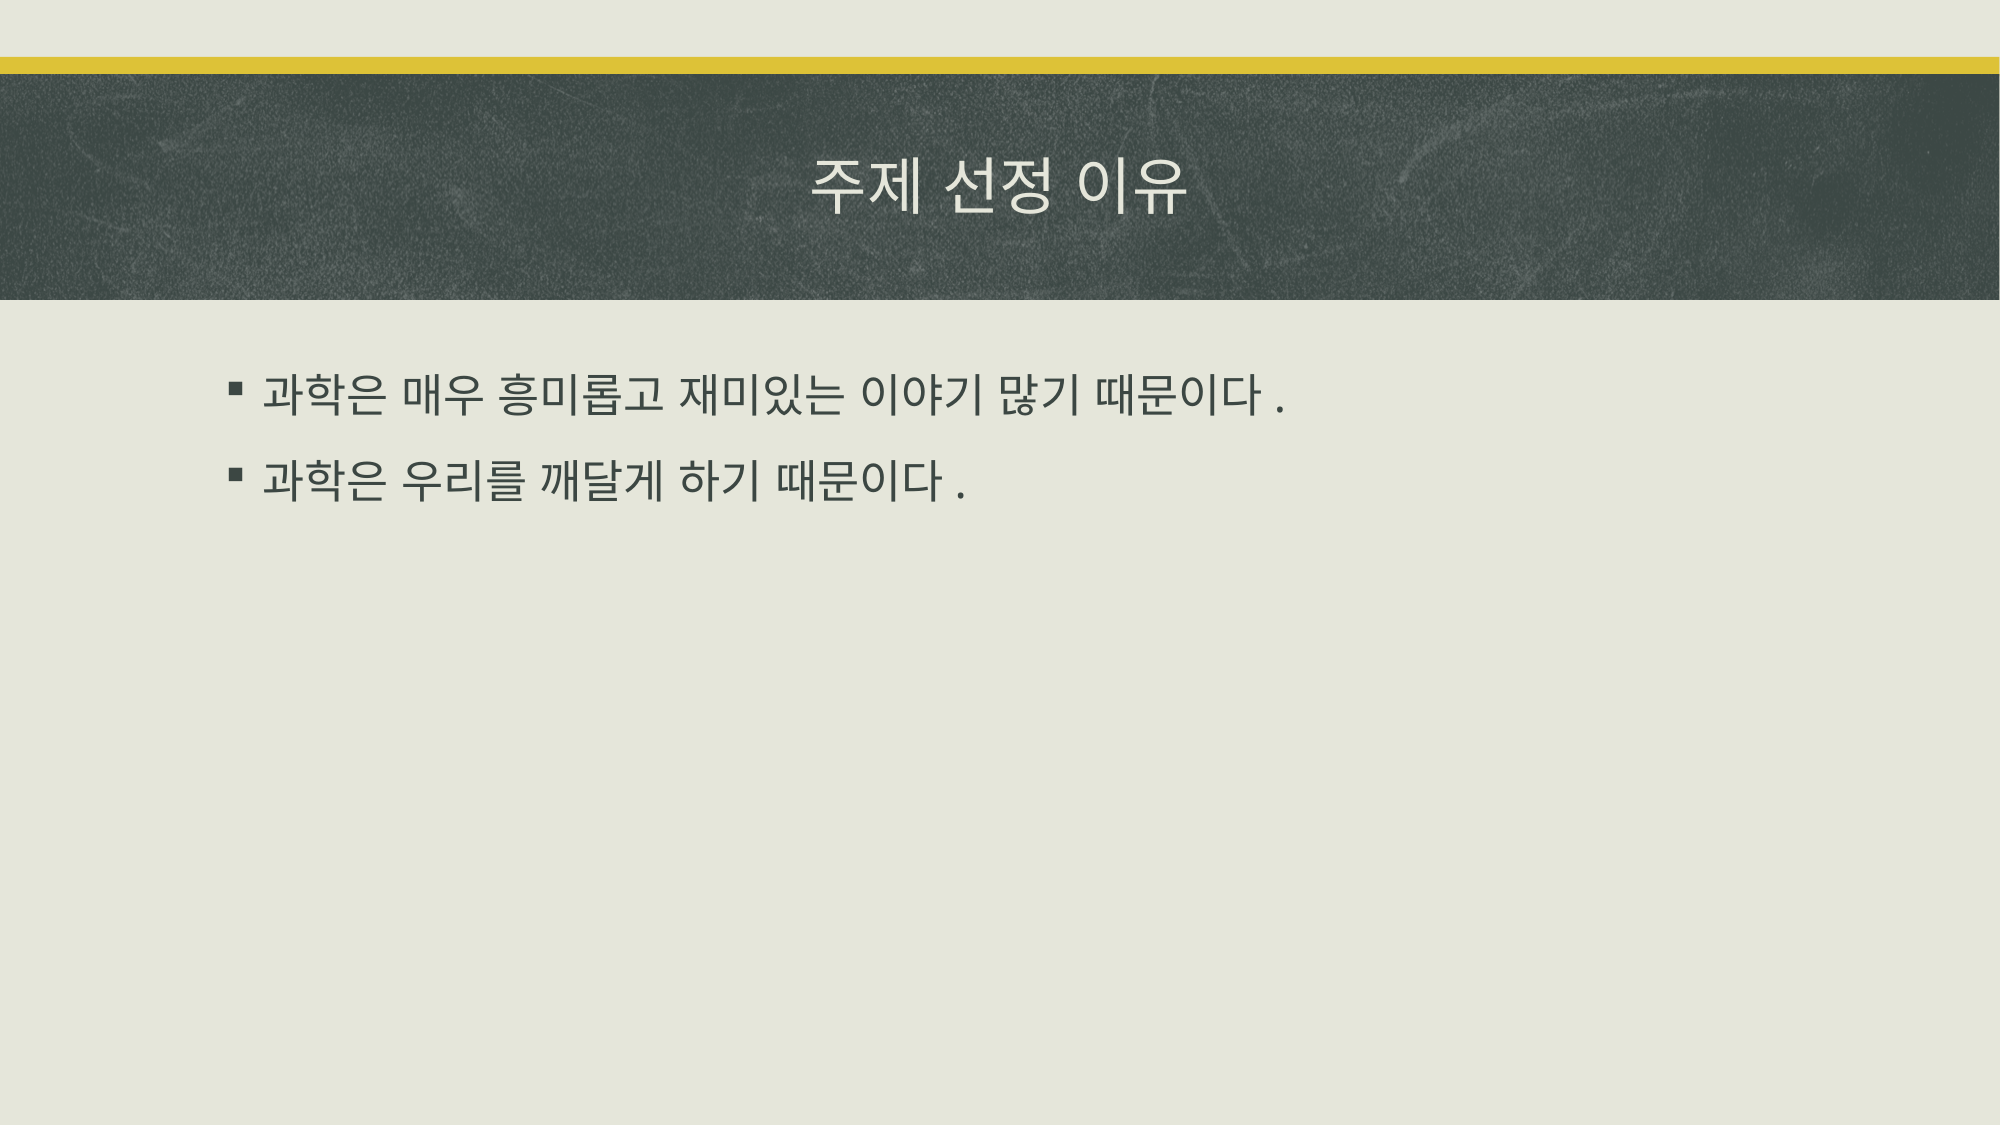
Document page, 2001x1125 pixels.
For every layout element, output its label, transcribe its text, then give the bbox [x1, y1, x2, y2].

title 주제 선정 이유 [210, 76, 1790, 300]
list 과학은 매우 흥미롭고 재미있는 이야기 많기 때문이다. 과학은 우리를 깨달게 하기 때문이다. [210, 359, 1790, 1014]
picture [0, 74, 2000, 300]
